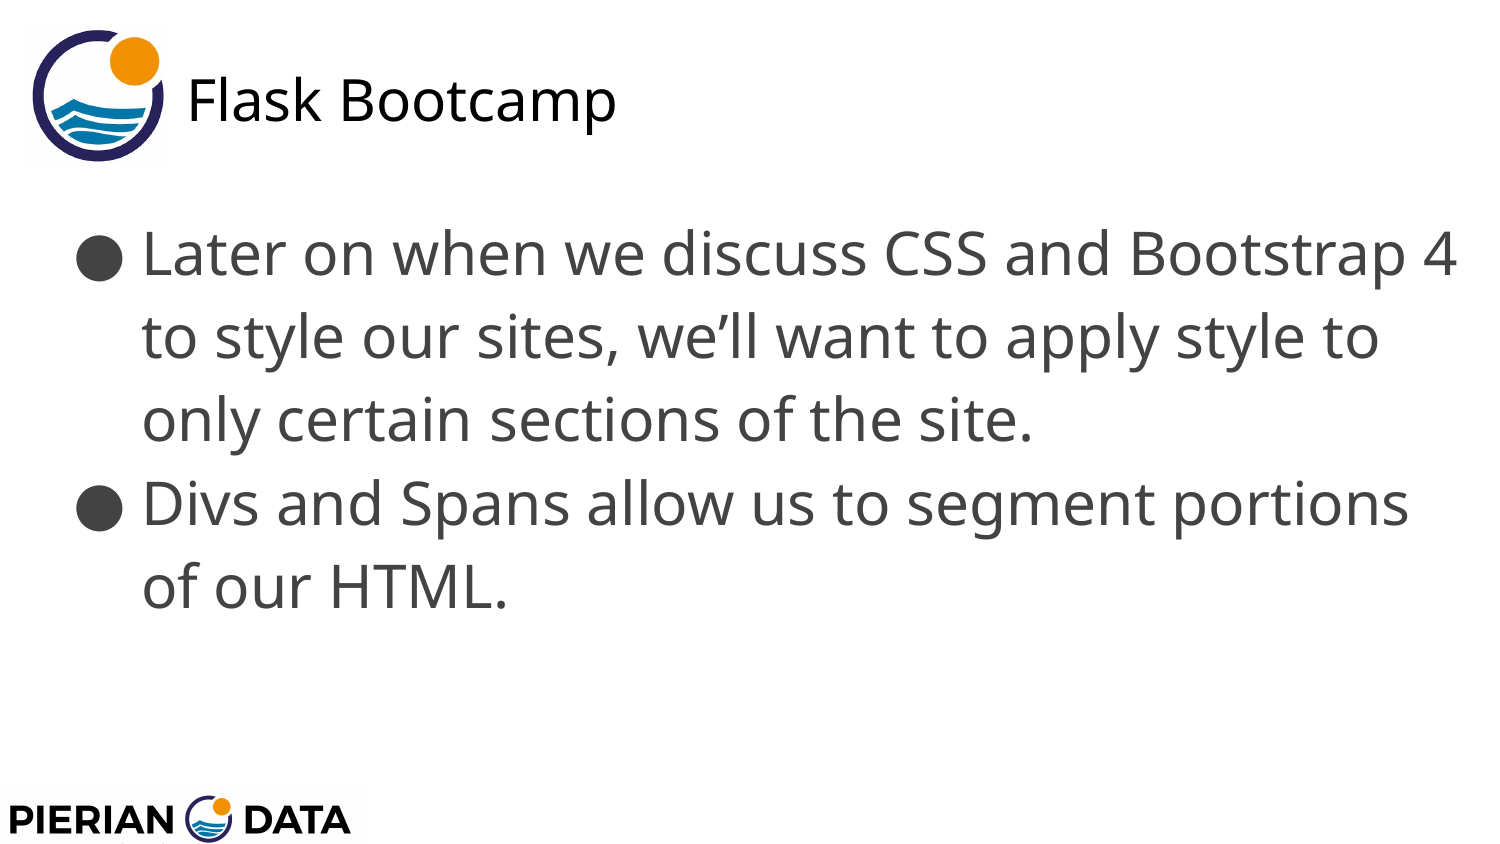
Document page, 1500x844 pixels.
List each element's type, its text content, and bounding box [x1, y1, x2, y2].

picture [24, 24, 172, 167]
title Flask Bootcamp [176, 48, 1449, 143]
list Later on when we discuss CSS and Bootstrap 4 to style our sites, we’ll want to apply style to only certain sections of the site. Divs and Spans allow us to segment portions of our HTML. [51, 189, 1476, 750]
picture [0, 787, 368, 844]
